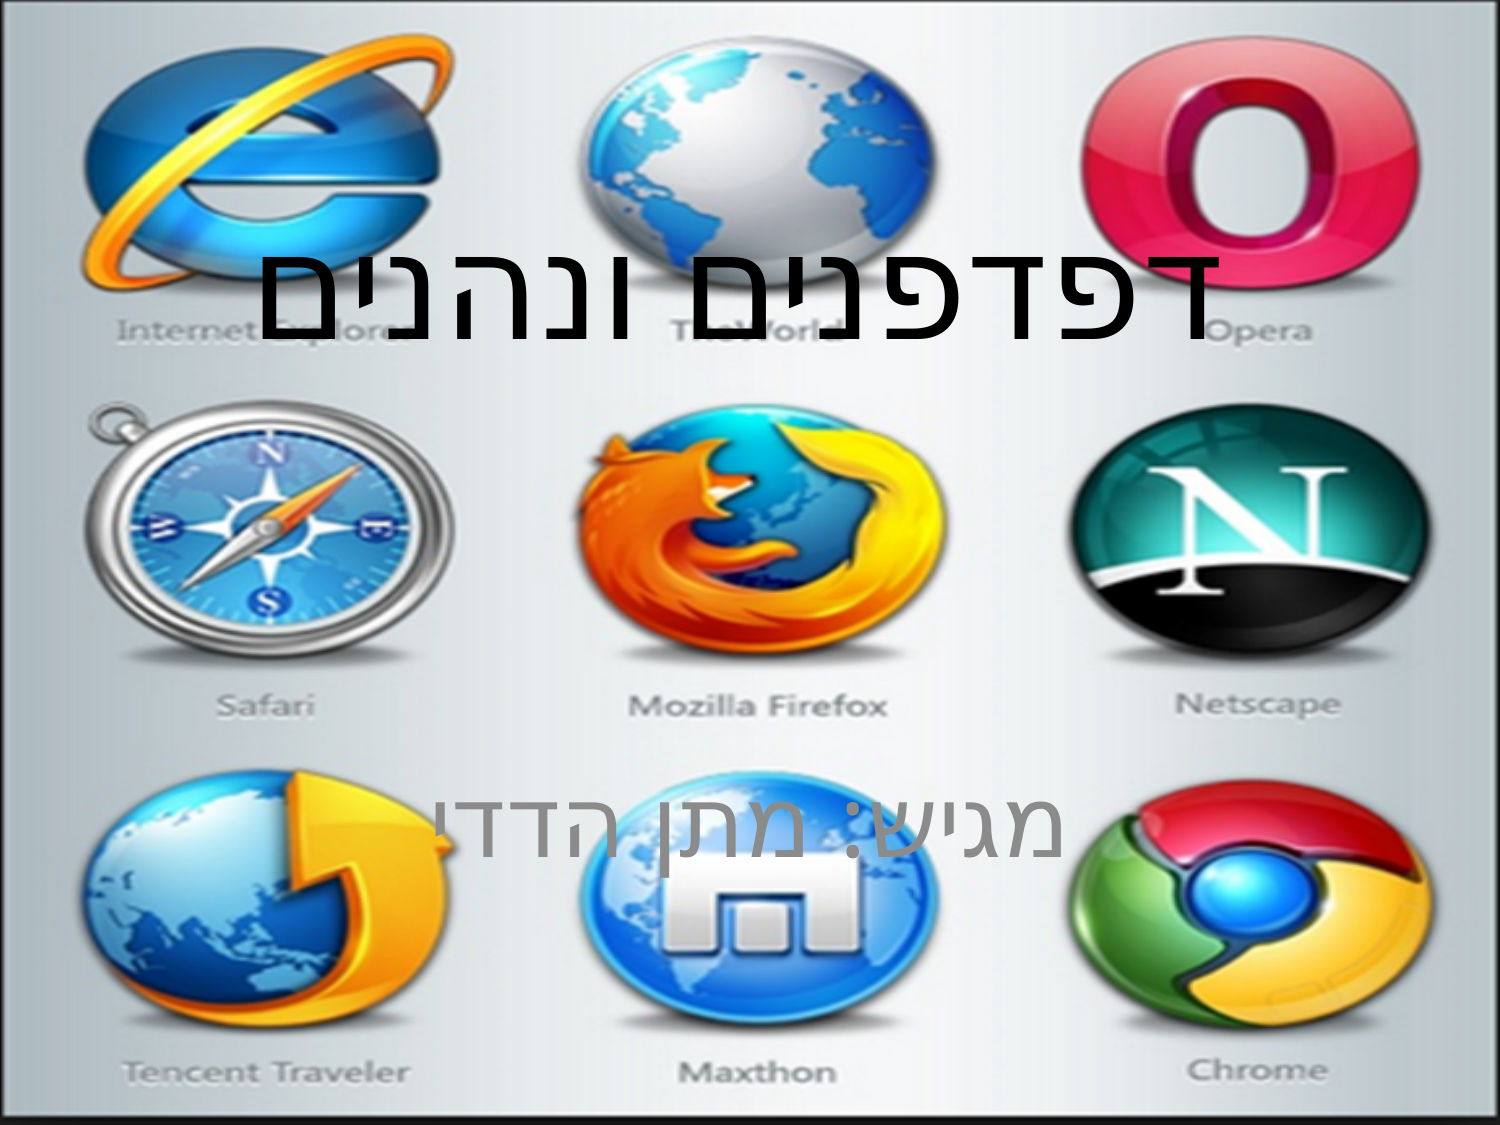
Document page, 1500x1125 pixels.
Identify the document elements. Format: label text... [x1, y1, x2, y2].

picture [0, 0, 1500, 1125]
subtitle מגיש: מתן הדדי [225, 750, 1275, 1038]
title דפדפנים ונהנים [99, 158, 1375, 400]
